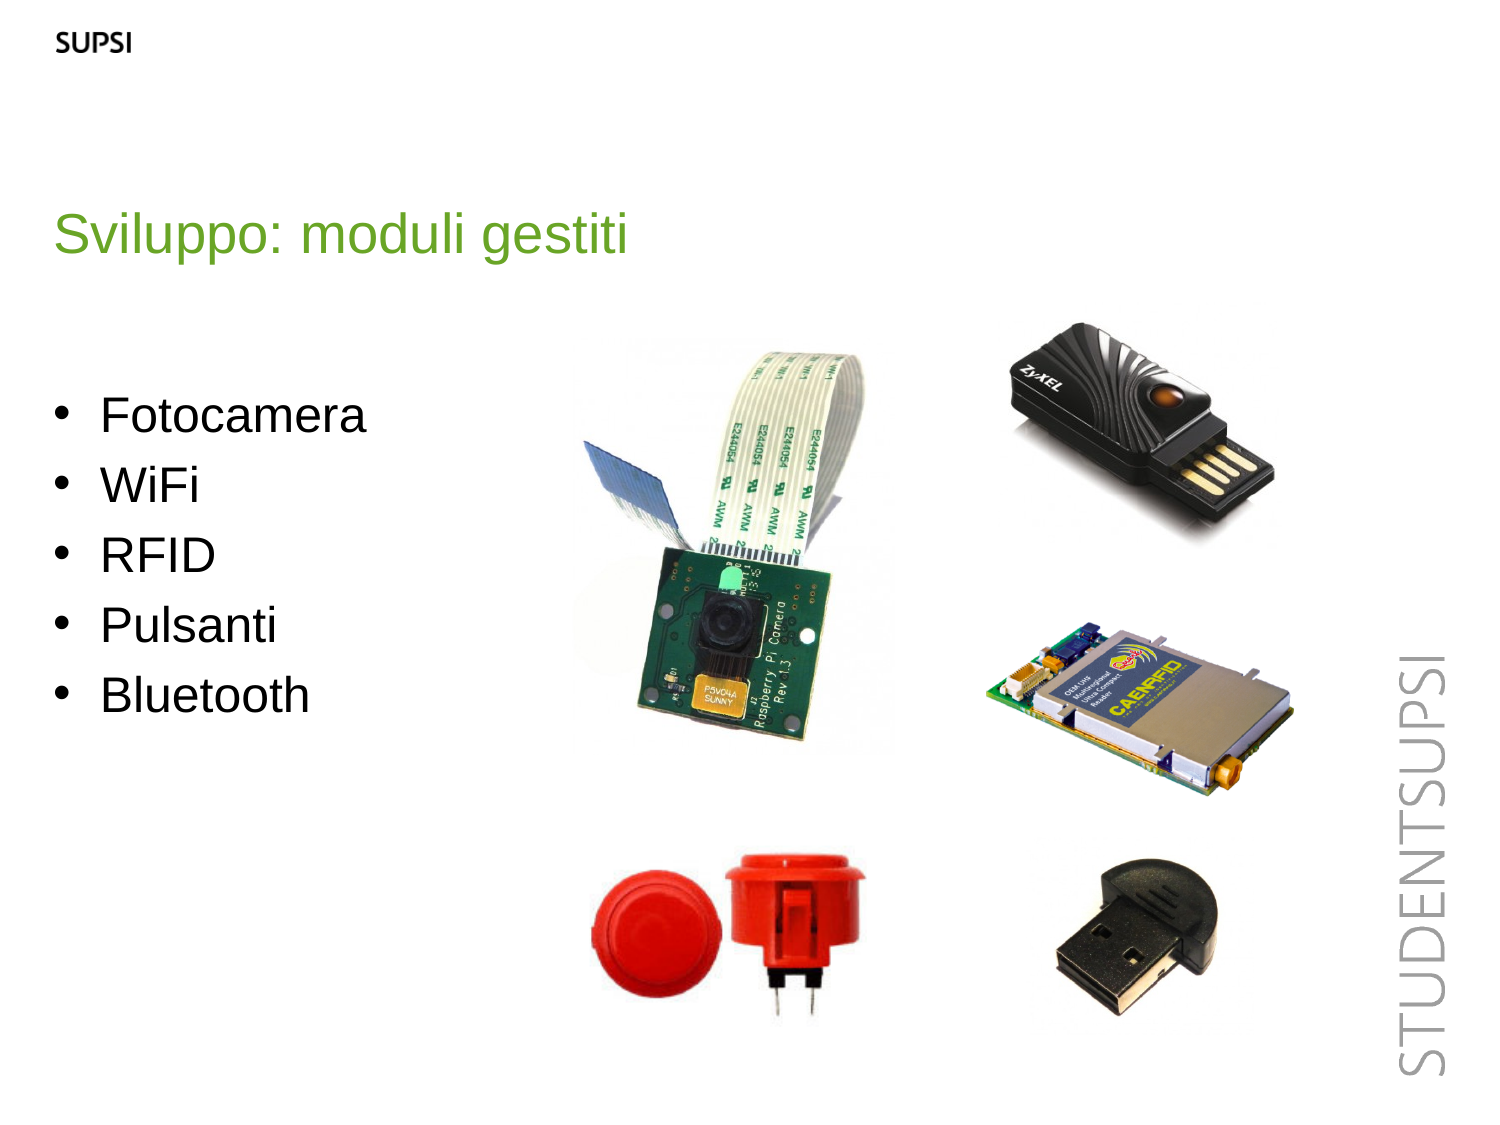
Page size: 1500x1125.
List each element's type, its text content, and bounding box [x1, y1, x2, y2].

picture [997, 302, 1282, 550]
picture [985, 609, 1294, 810]
list Fotocamera WiFi RFID Pulsanti Bluetooth [53, 382, 704, 1086]
picture [56, 30, 134, 53]
picture [1399, 657, 1445, 1076]
picture [563, 337, 895, 755]
list Sviluppo: moduli gestiti [53, 197, 1341, 350]
picture [578, 833, 879, 1030]
picture [1026, 822, 1254, 1050]
